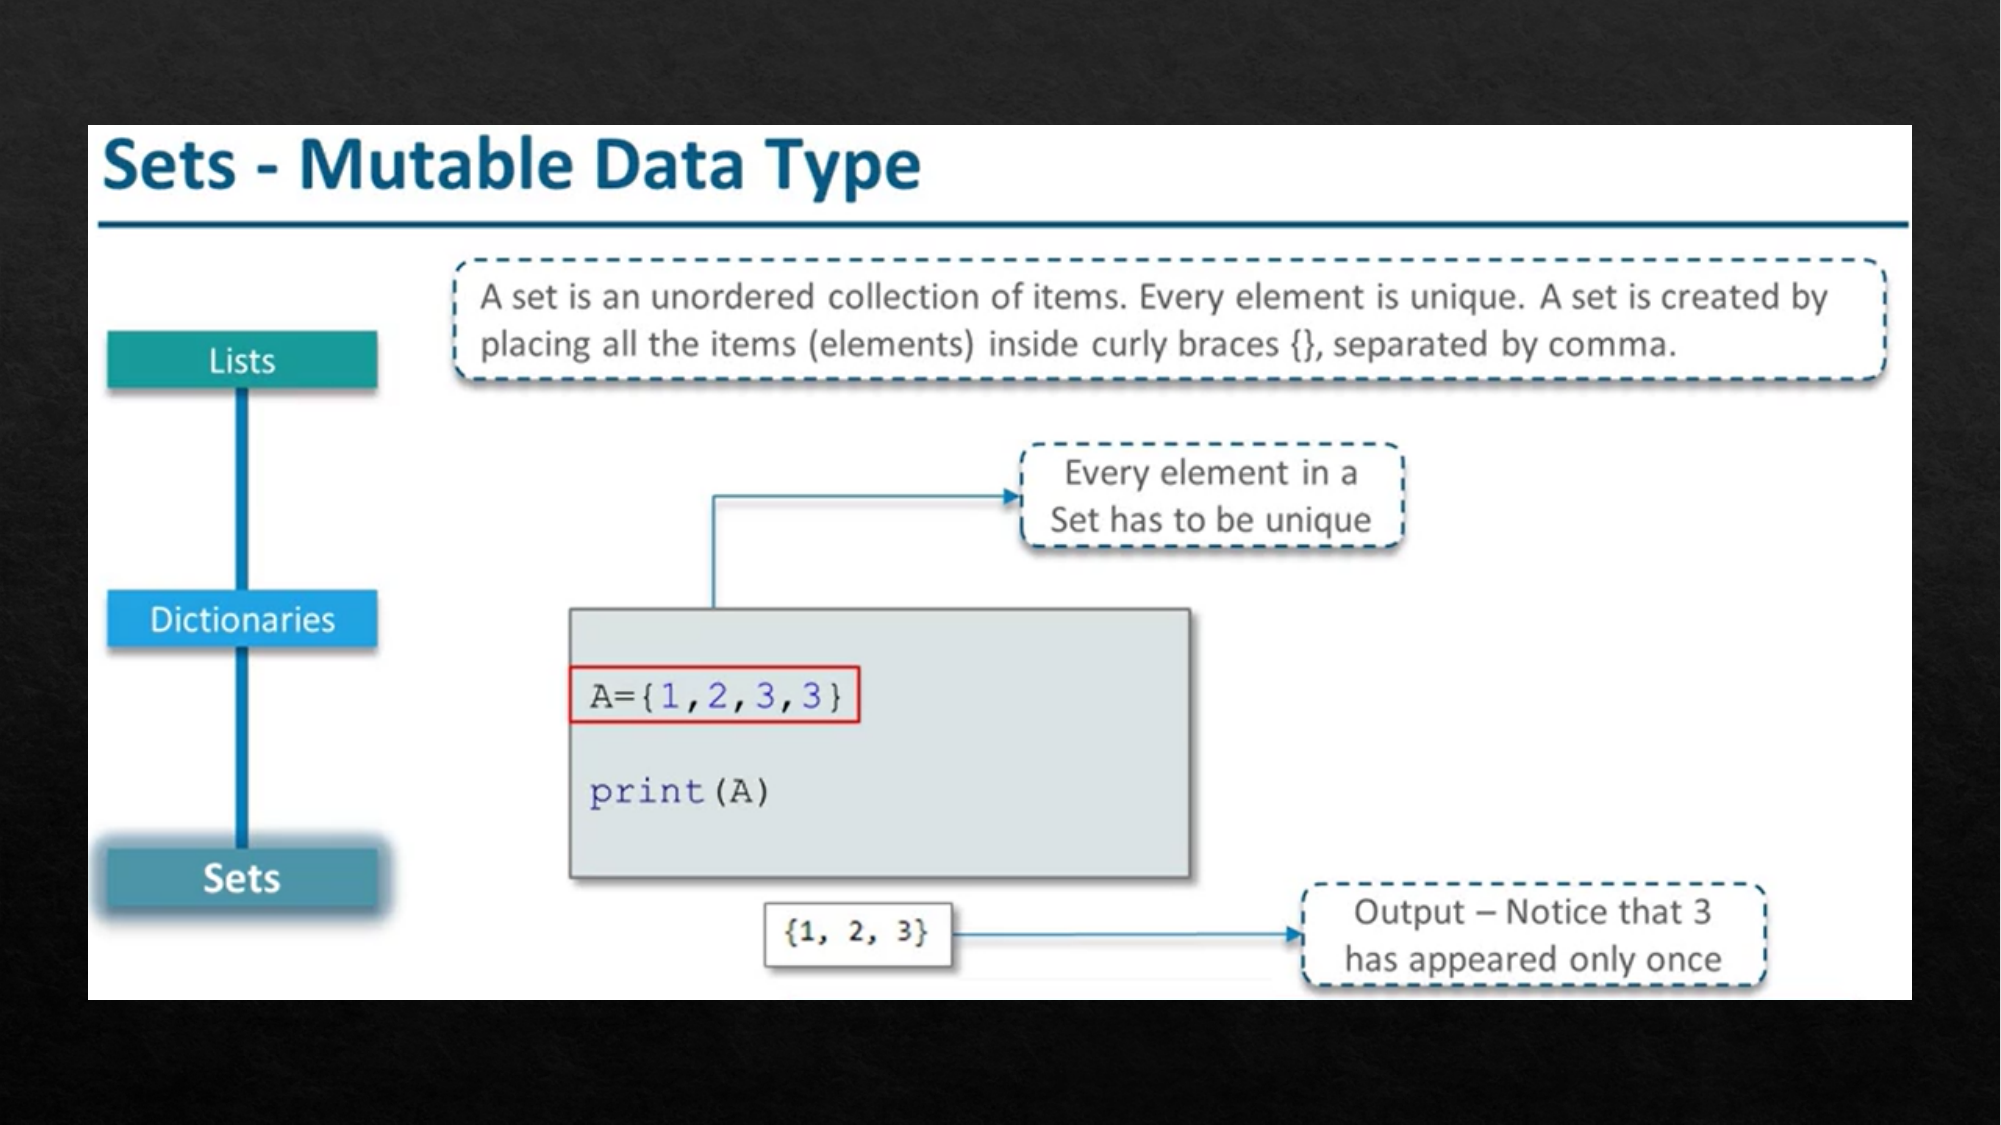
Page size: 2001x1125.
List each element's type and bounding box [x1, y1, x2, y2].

picture [88, 125, 1912, 1000]
